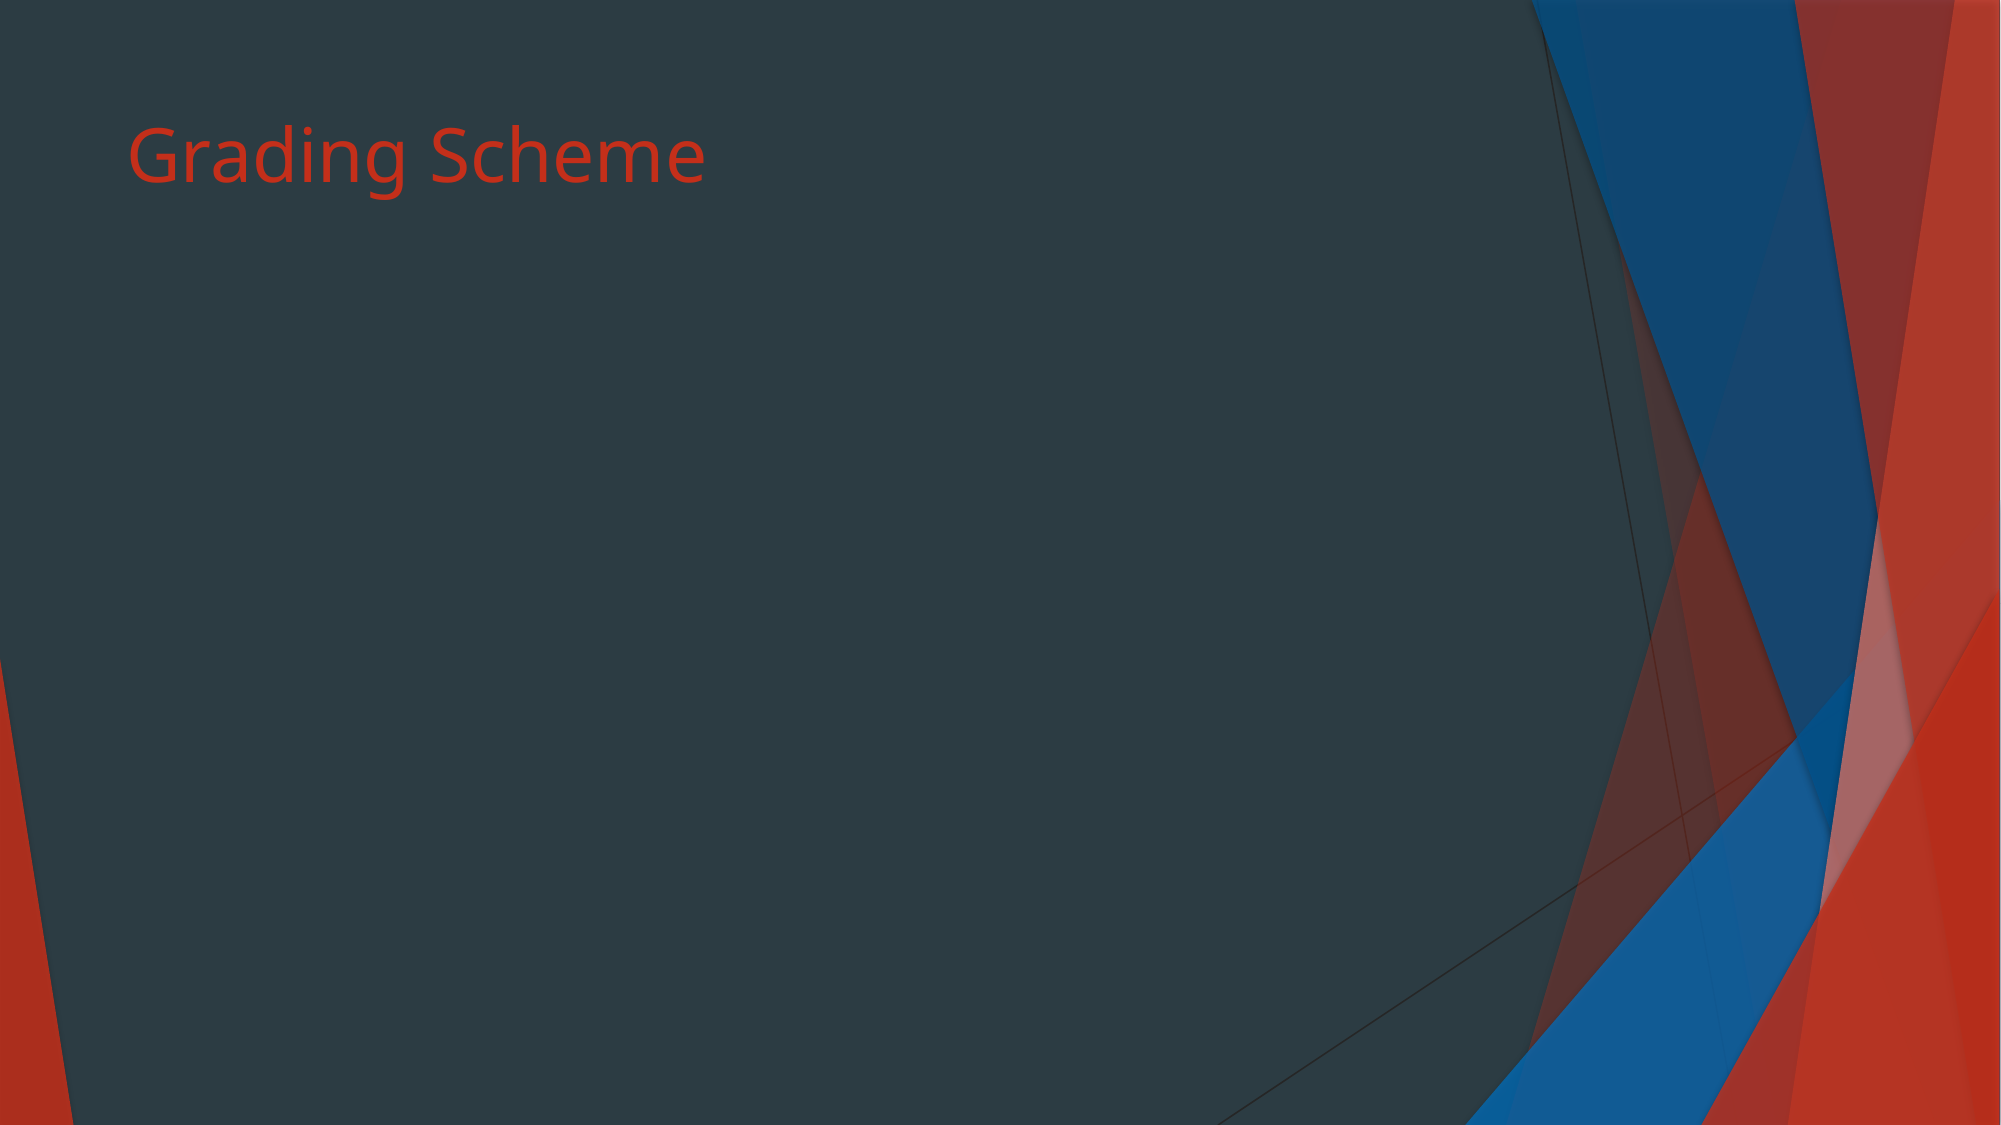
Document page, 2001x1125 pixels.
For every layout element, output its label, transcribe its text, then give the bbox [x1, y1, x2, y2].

title Grading Scheme [111, 99, 1522, 317]
